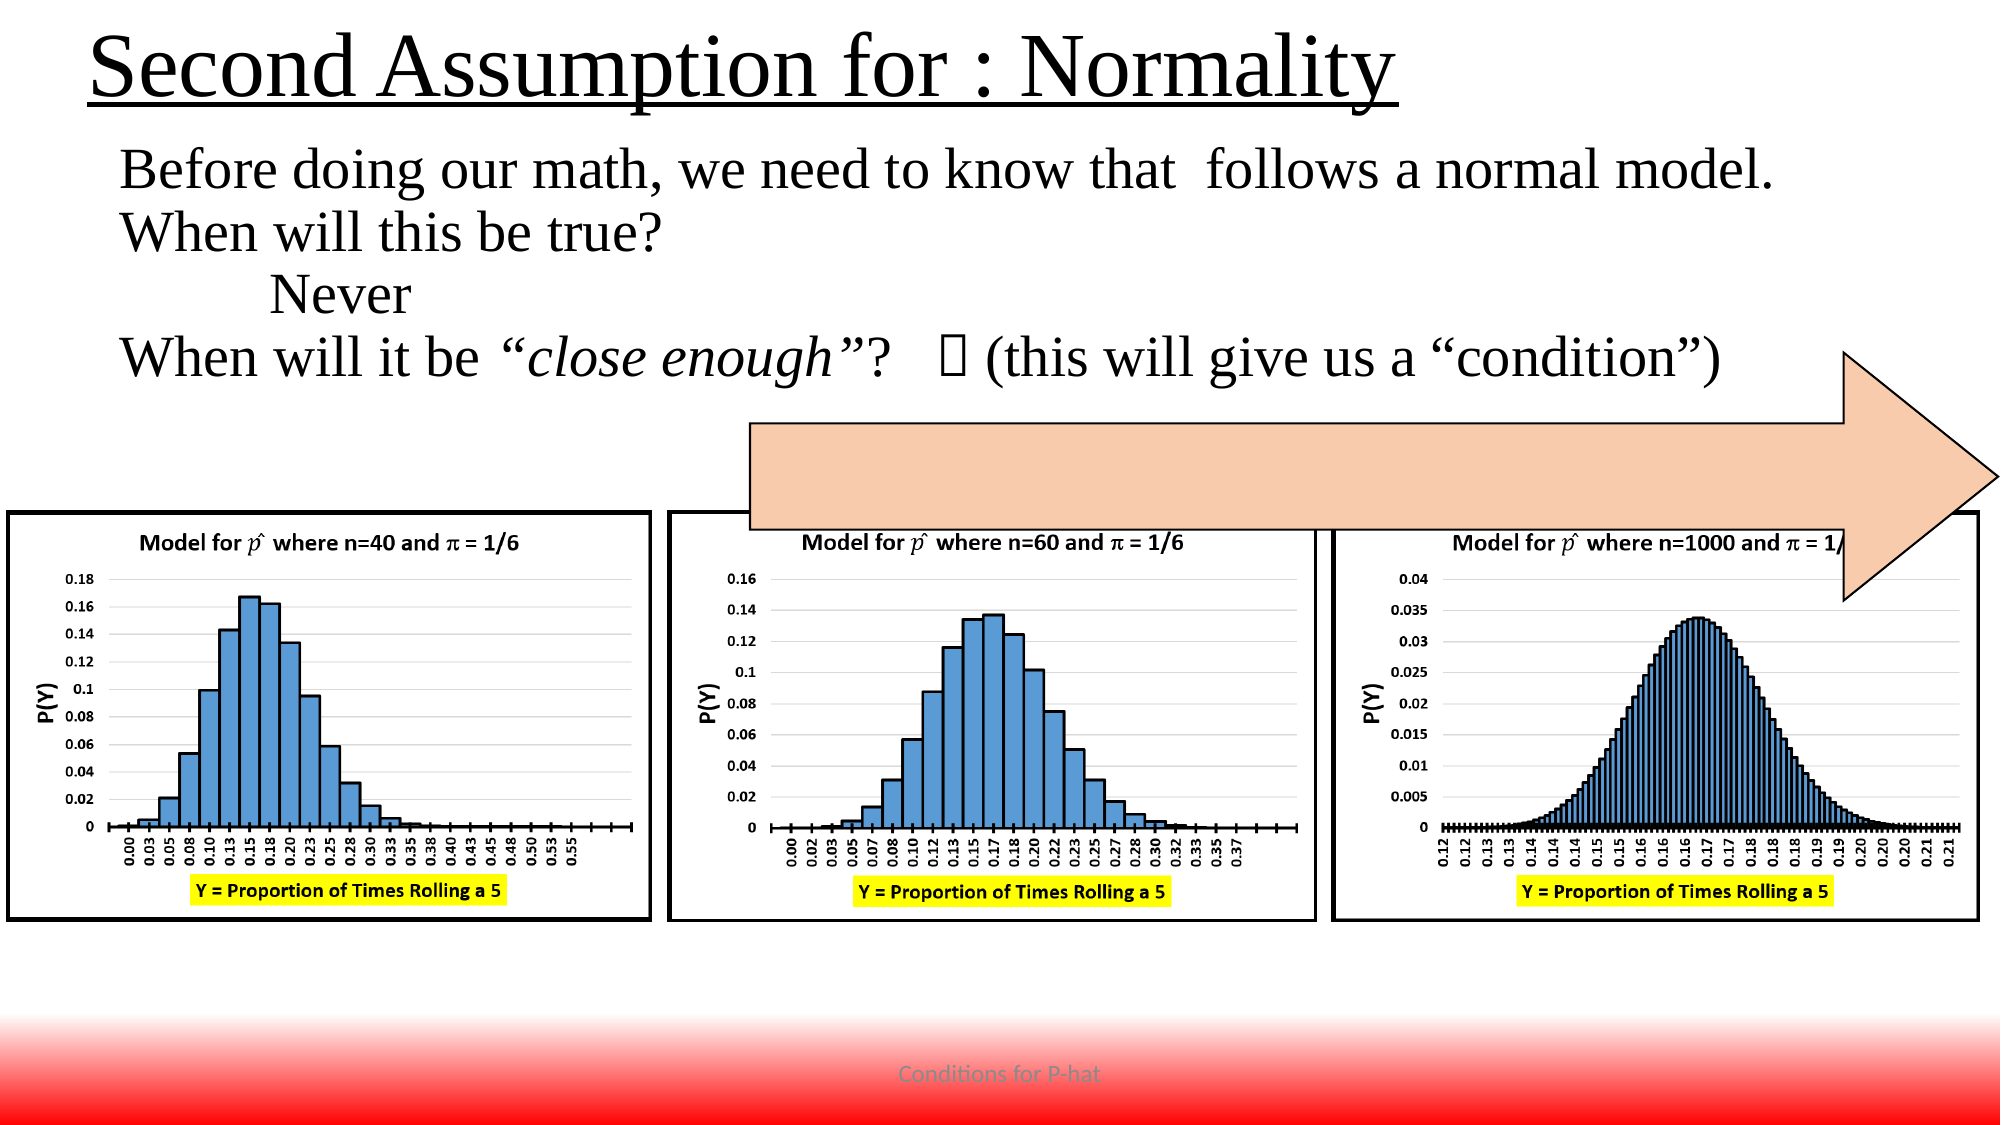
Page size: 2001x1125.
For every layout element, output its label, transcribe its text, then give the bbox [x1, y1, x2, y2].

text_box [748, 350, 2000, 531]
picture [667, 510, 1317, 922]
footer Conditions for P-hat [662, 1042, 1338, 1103]
picture [6, 510, 652, 922]
picture [1331, 510, 1980, 922]
